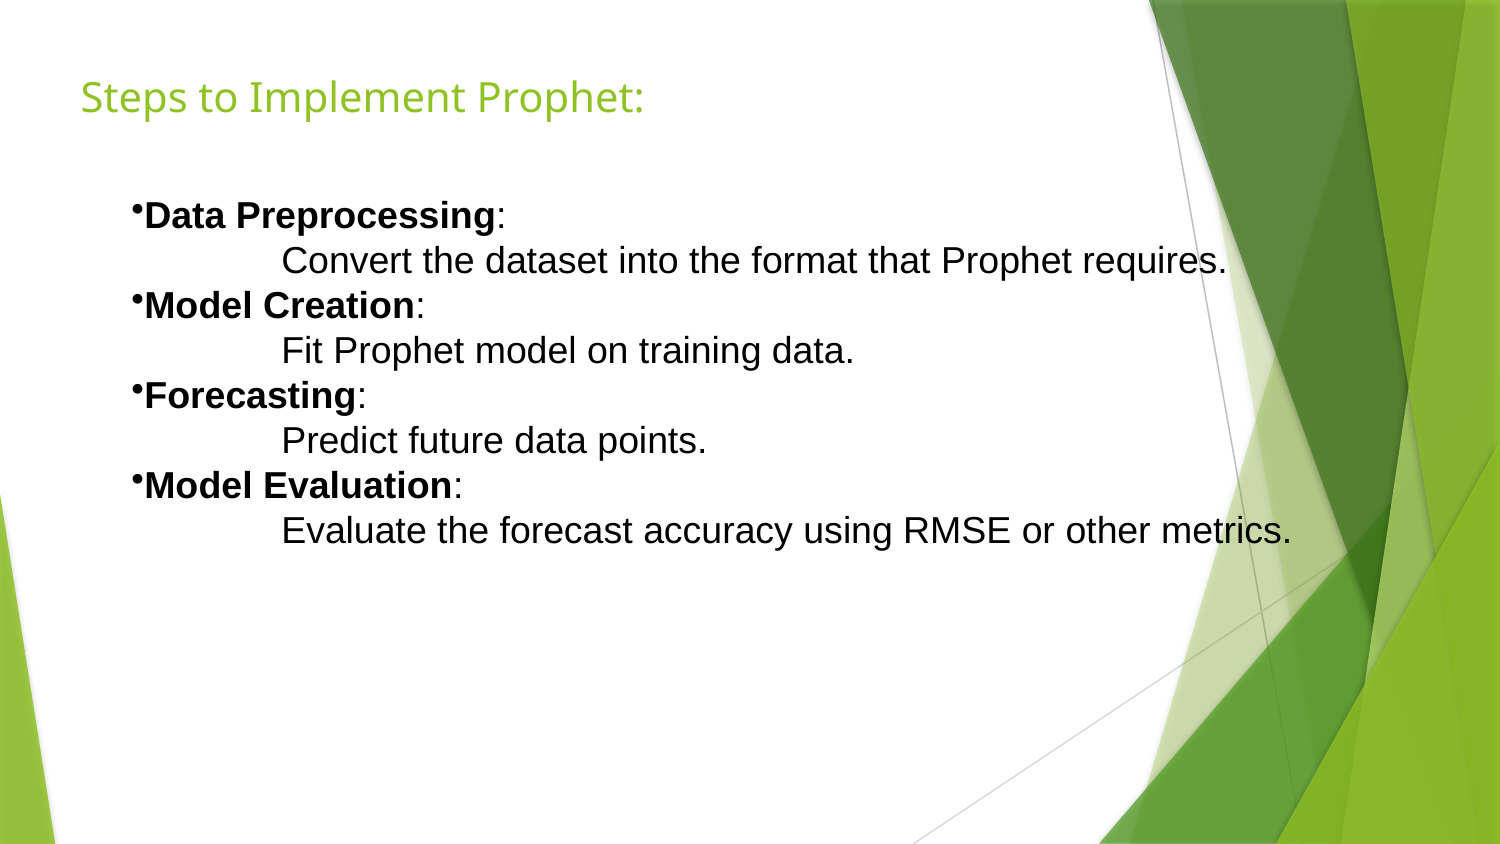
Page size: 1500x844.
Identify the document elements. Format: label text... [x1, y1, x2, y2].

title Steps to Implement Prophet: [65, 55, 1331, 150]
text_box Data Preprocessing: Convert the dataset into the format that Prophet requires. Model Creation: Fit Prophet model on training data. Forecasting: Predict future data points. Model Evaluation: Evaluate the forecast accuracy using RMSE or other metrics. [116, 183, 1330, 604]
